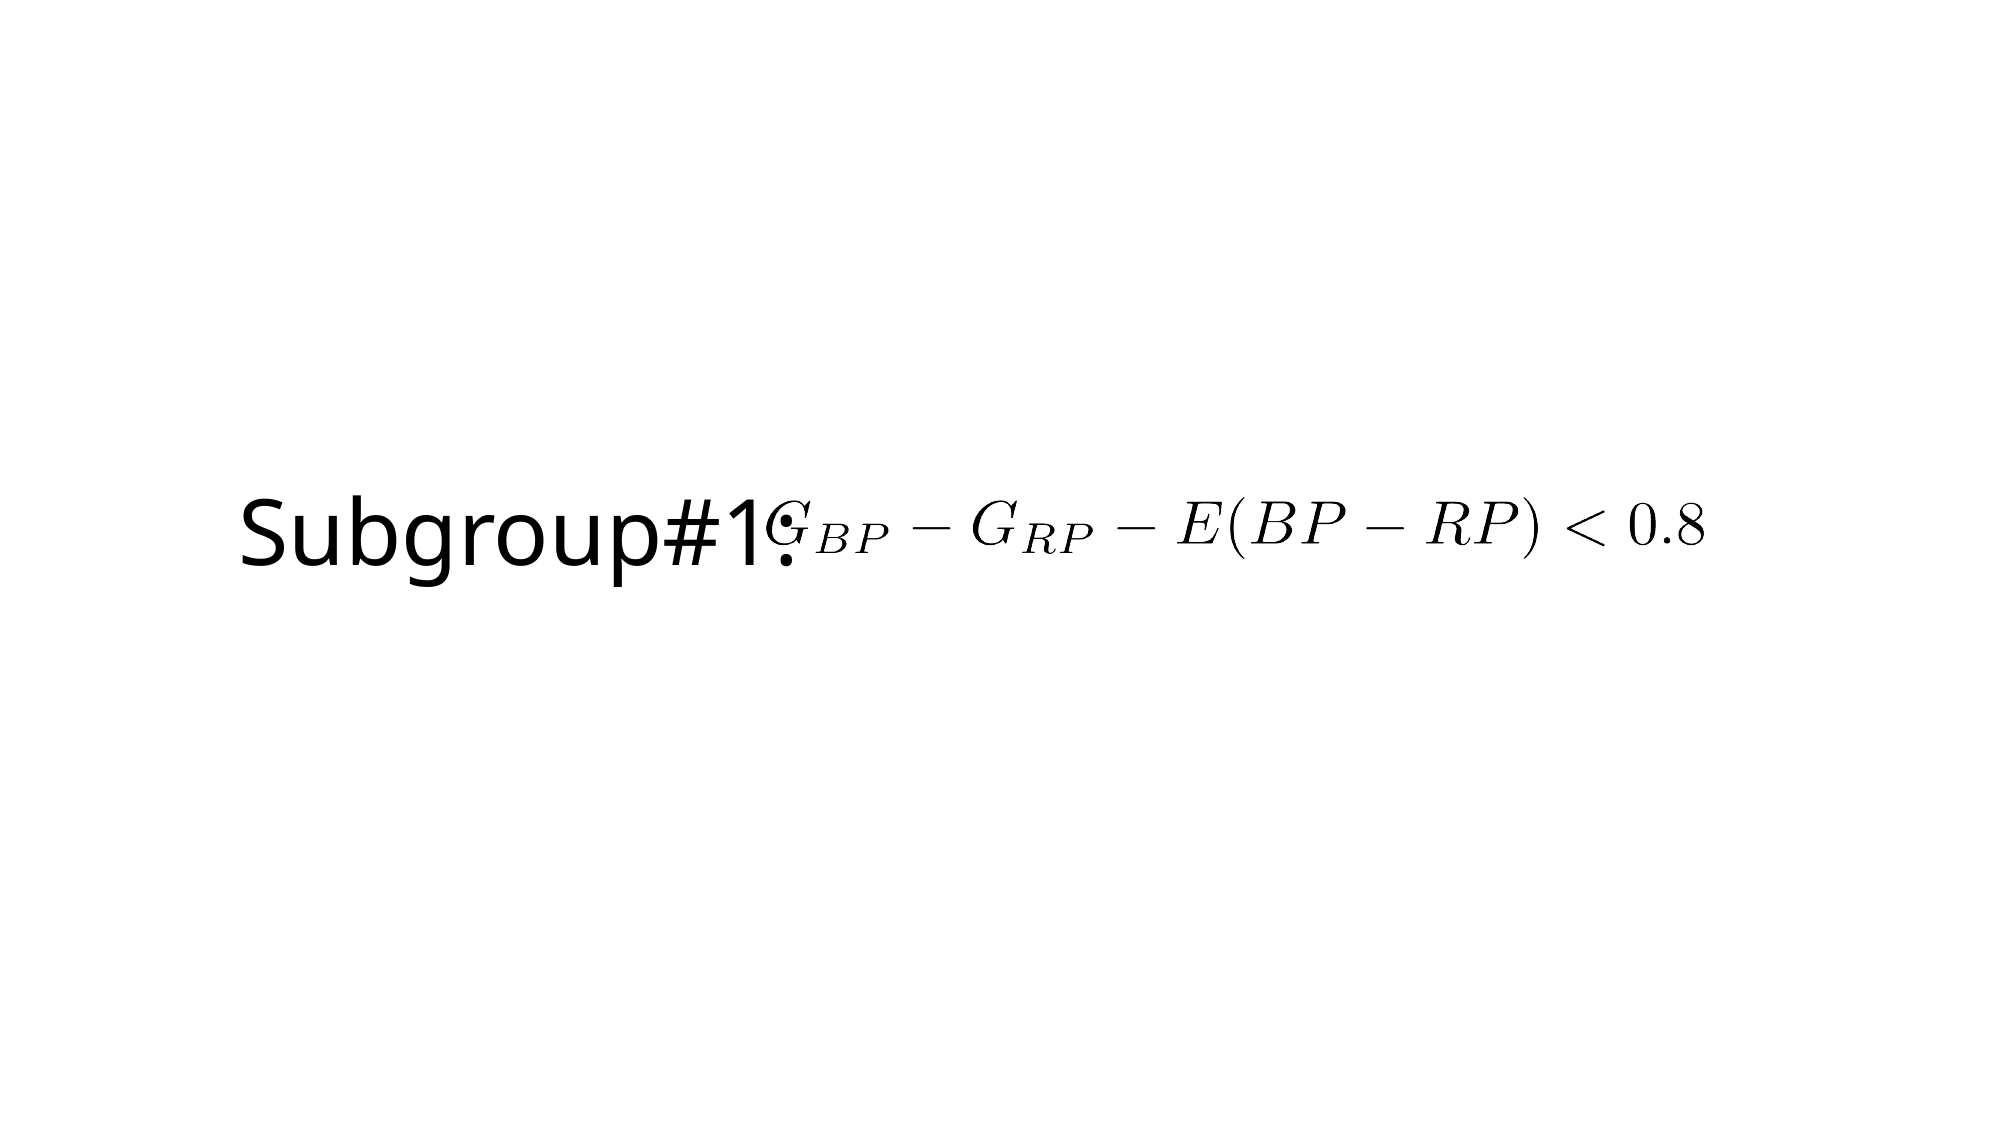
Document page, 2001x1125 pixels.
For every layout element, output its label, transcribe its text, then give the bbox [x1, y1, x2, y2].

text_box Subgroup#1: [223, 427, 1949, 645]
picture [766, 497, 1704, 559]
